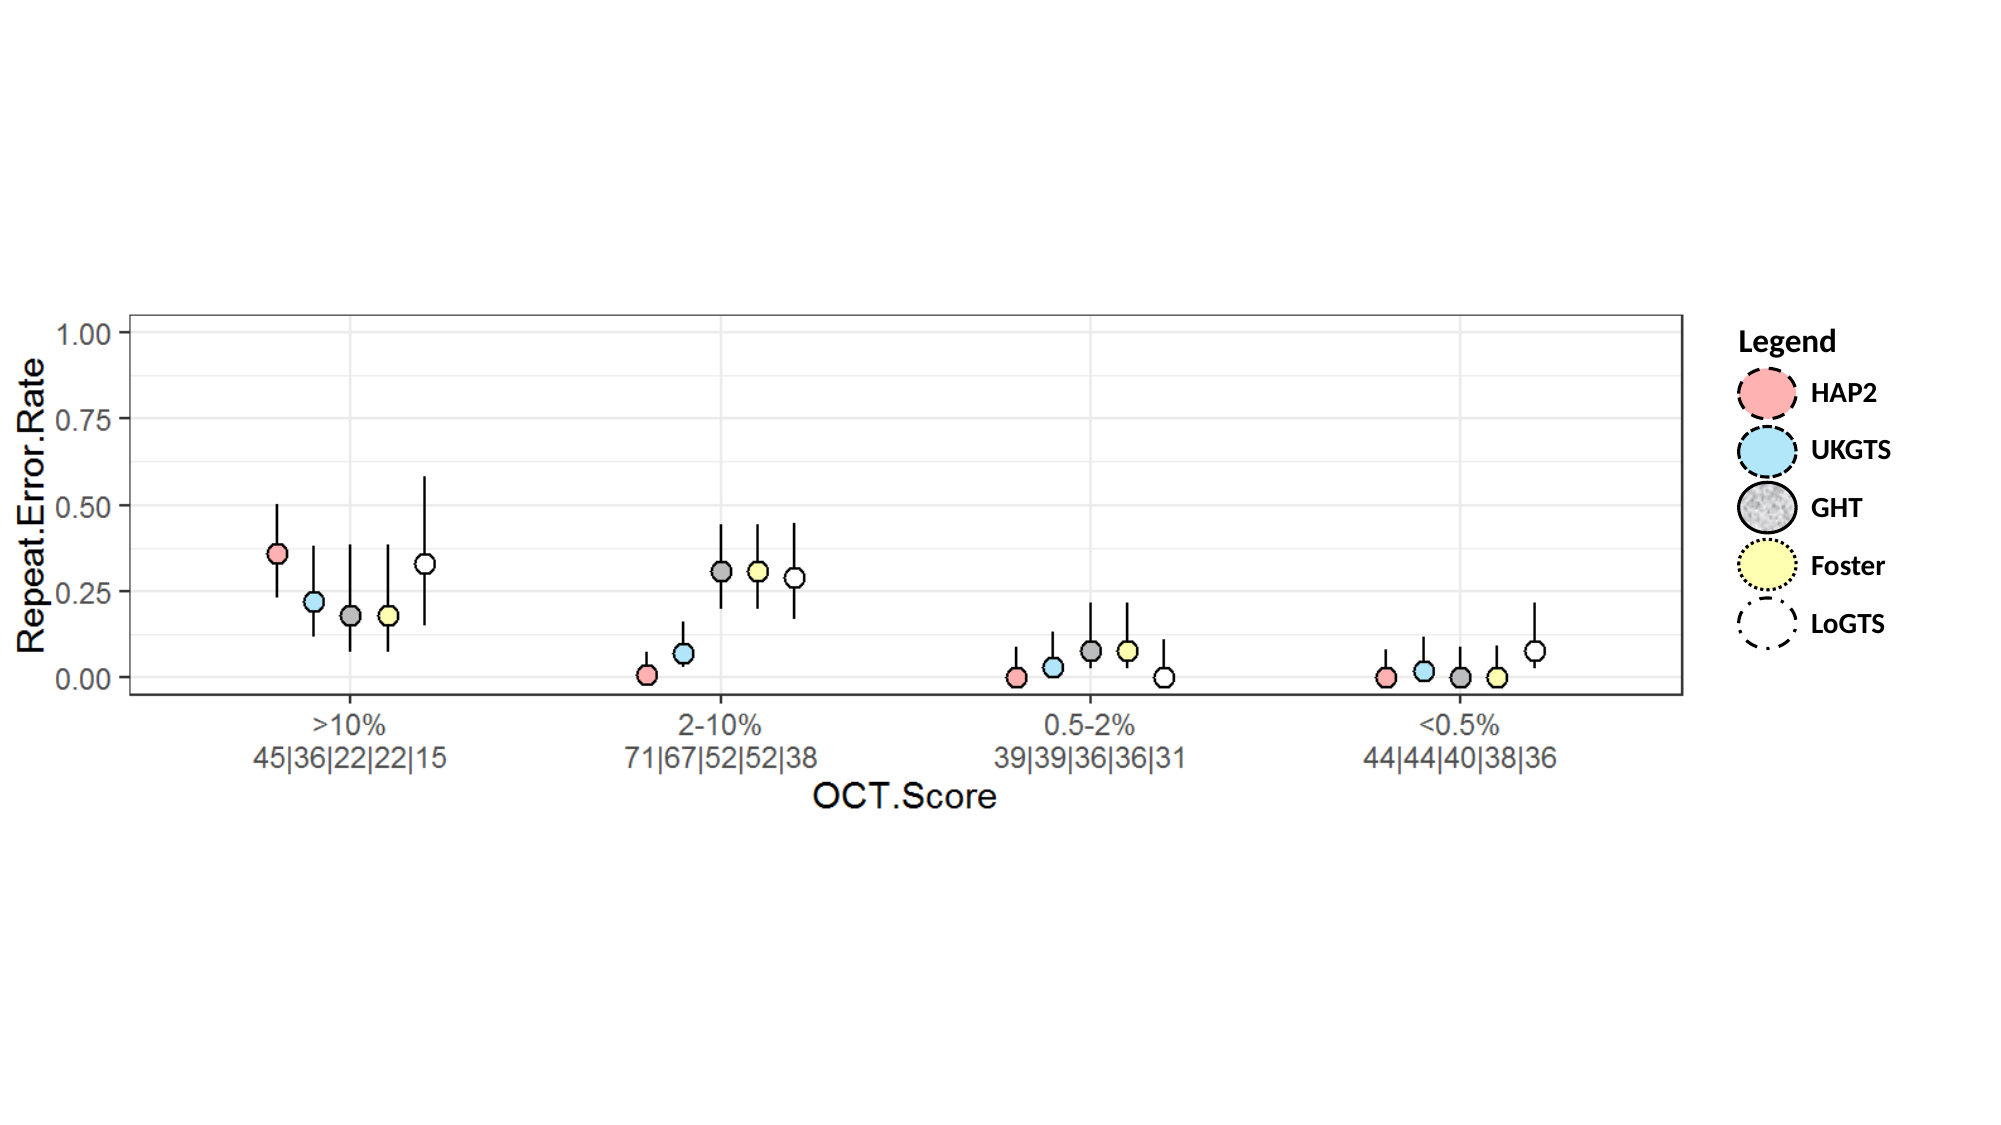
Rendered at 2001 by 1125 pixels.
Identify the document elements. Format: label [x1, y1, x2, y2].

picture [0, 297, 1688, 830]
text_box [1723, 311, 1921, 651]
